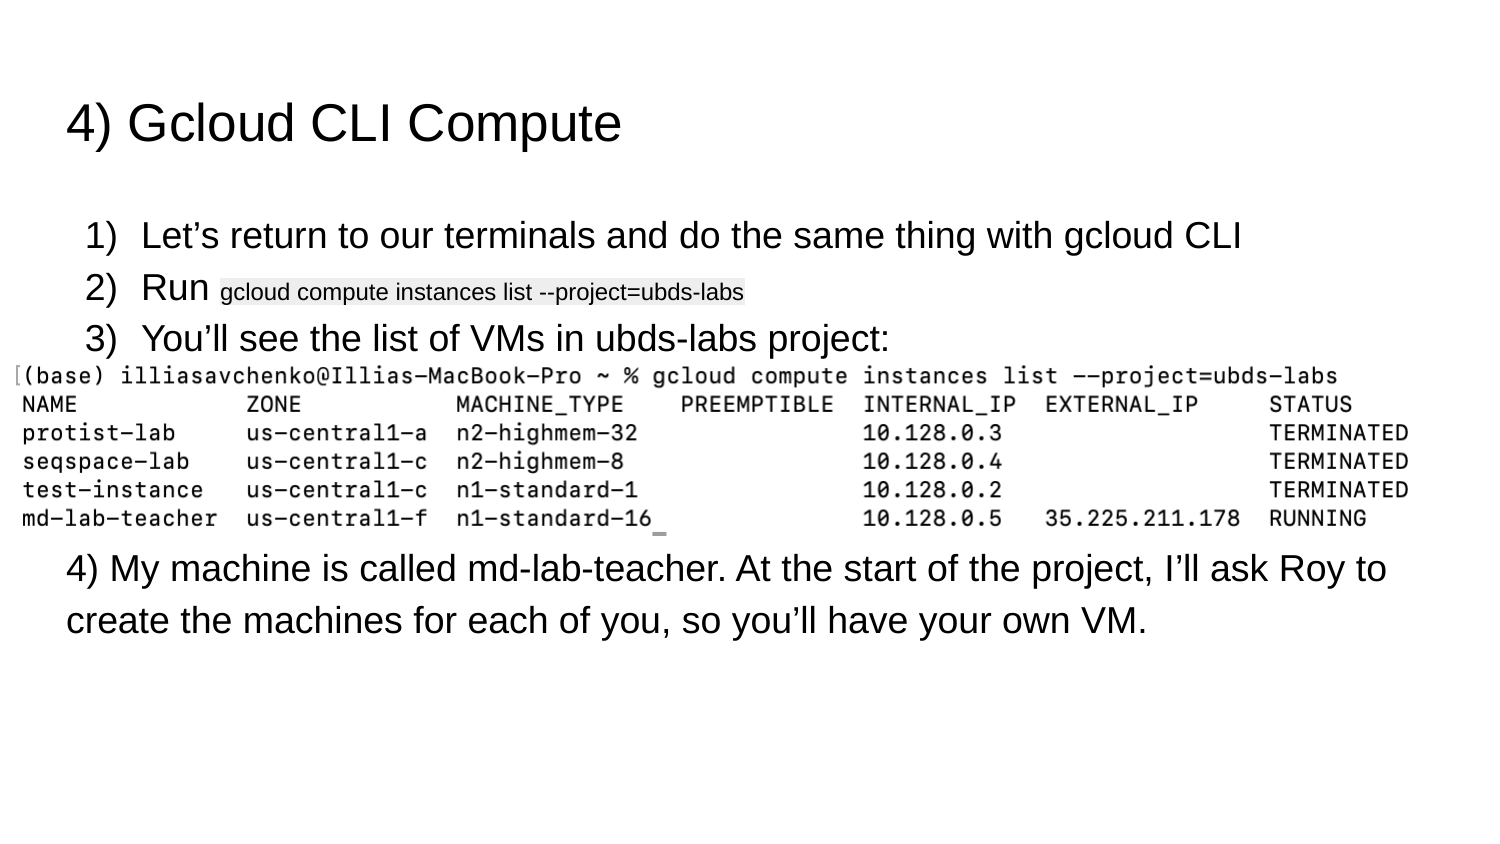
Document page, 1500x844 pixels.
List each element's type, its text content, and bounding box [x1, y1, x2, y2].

picture [12, 360, 1491, 537]
title 4) Gcloud CLI Compute [51, 72, 1449, 167]
list Let’s return to our terminals and do the same thing with gcloud CLI Run gcloud compute instances list --project=ubds-labs You’ll see the list of VMs in ubds-labs project: 4) My machine is called md-lab-teacher. At the start of the project, I’ll ask Roy to create the machines for each of you, so you’ll have your own VM. [51, 189, 1449, 359]
list Let’s return to our terminals and do the same thing with gcloud CLI Run gcloud compute instances list --project=ubds-labs You’ll see the list of VMs in ubds-labs project: 4) My machine is called md-lab-teacher. At the start of the project, I’ll ask Roy to create the machines for each of you, so you’ll have your own VM. [51, 544, 1449, 750]
